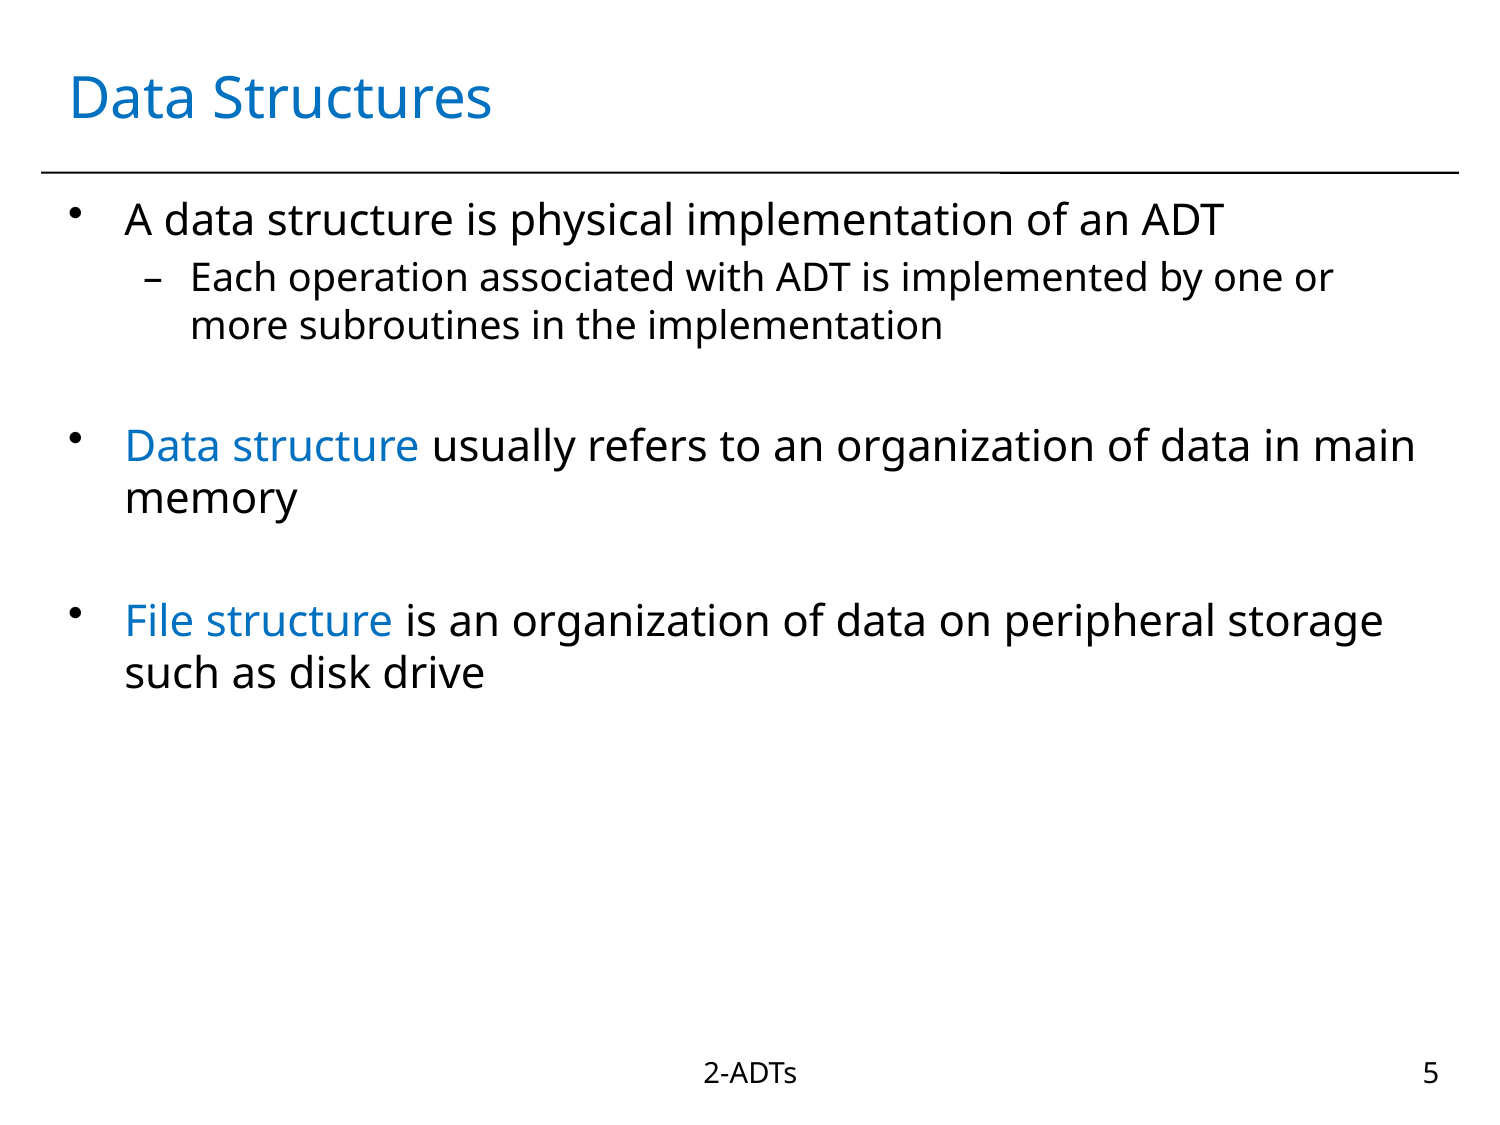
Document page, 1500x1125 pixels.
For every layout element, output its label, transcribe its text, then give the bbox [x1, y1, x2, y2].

list A data structure is physical implementation of an ADT Each operation associated with ADT is implemented by one or more subroutines in the implementation Data structure usually refers to an organization of data in main memory File structure is an organization of data on peripheral storage such as disk drive [52, 184, 1448, 1024]
slide_number 5 [1104, 1046, 1455, 1125]
footer 2-ADTs [502, 1046, 999, 1125]
title Data Structures [52, 30, 1448, 159]
